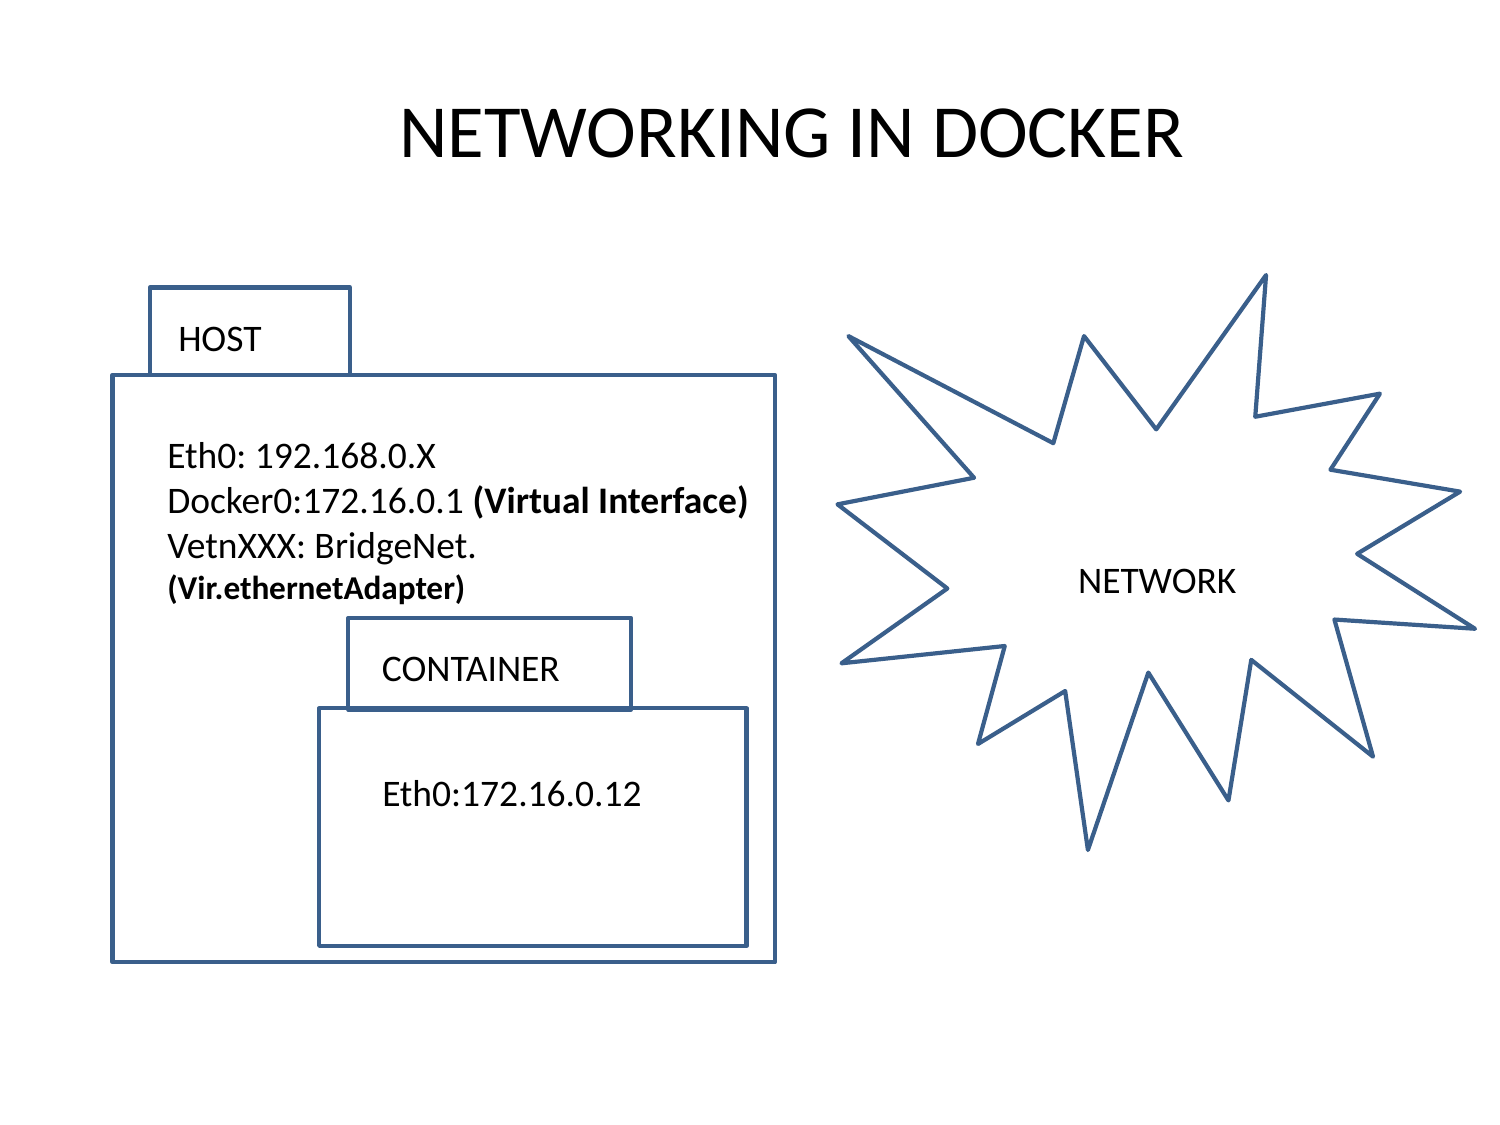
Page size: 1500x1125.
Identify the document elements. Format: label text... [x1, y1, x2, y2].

text_box [835, 273, 1478, 853]
text_box NETWORK [1063, 548, 1252, 609]
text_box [112, 287, 776, 963]
text_box NETWORKING IN DOCKER [331, 74, 1253, 180]
